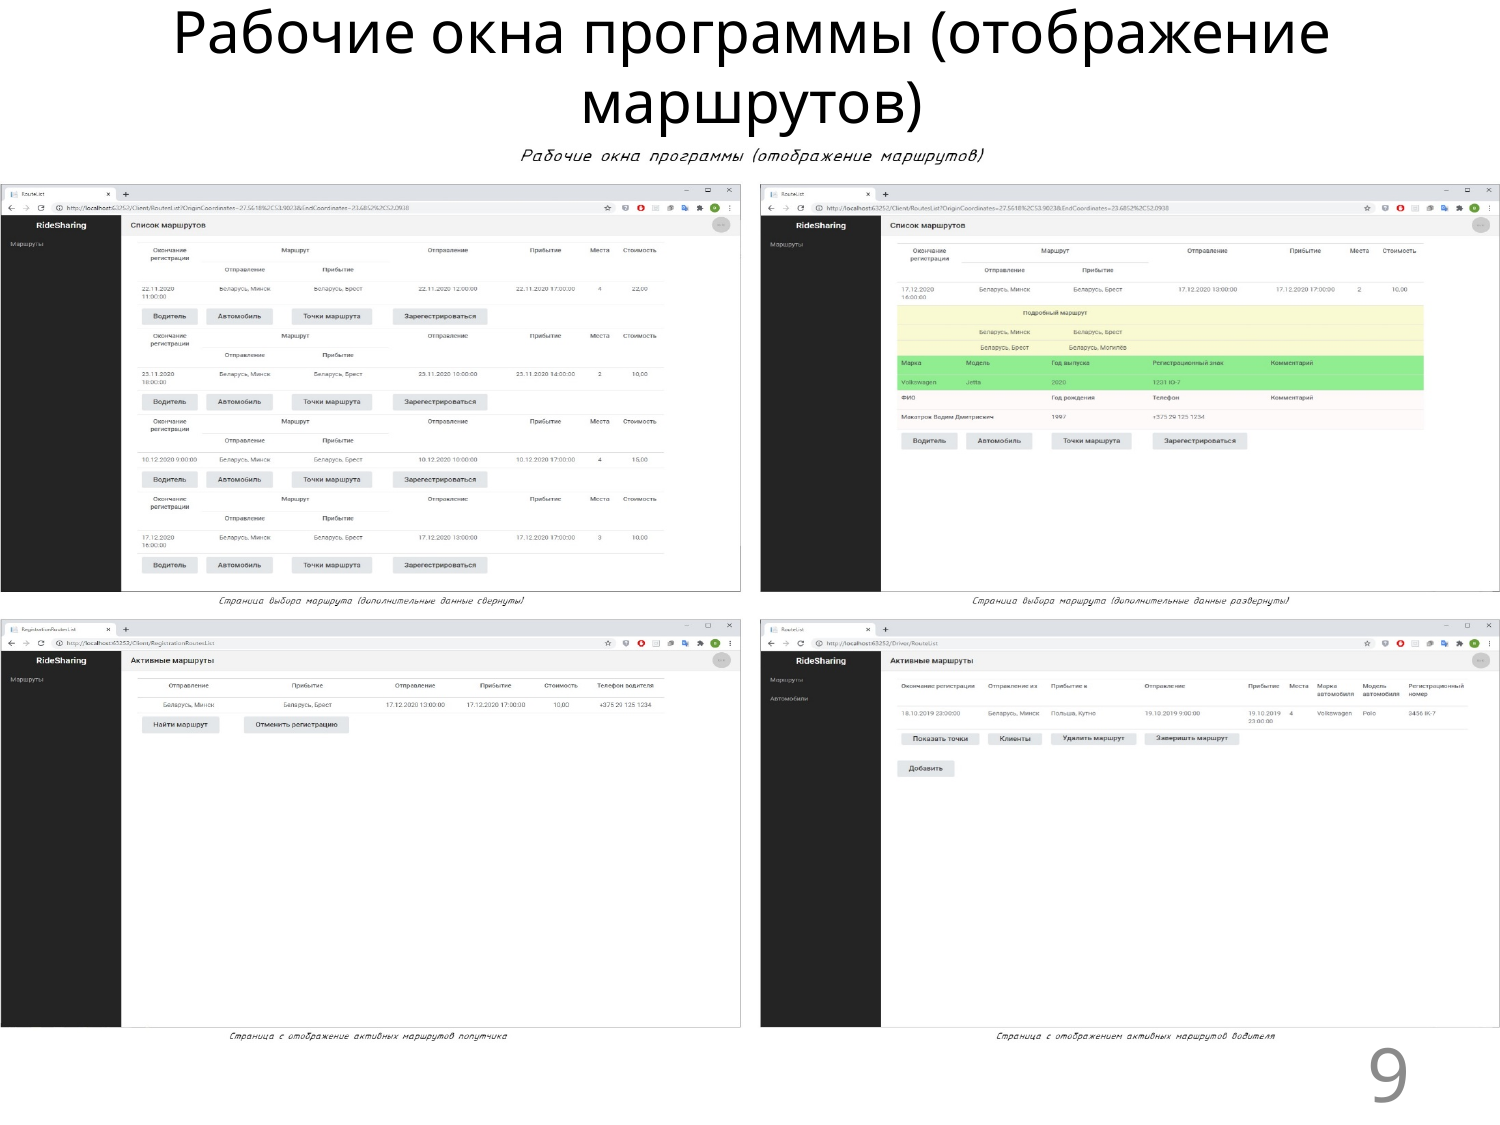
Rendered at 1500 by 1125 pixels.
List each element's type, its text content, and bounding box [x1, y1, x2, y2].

picture [0, 136, 1500, 1043]
title Рабочие окна программы (отображение маршрутов) [76, 0, 1427, 135]
slide_number 9 [1074, 1051, 1425, 1103]
